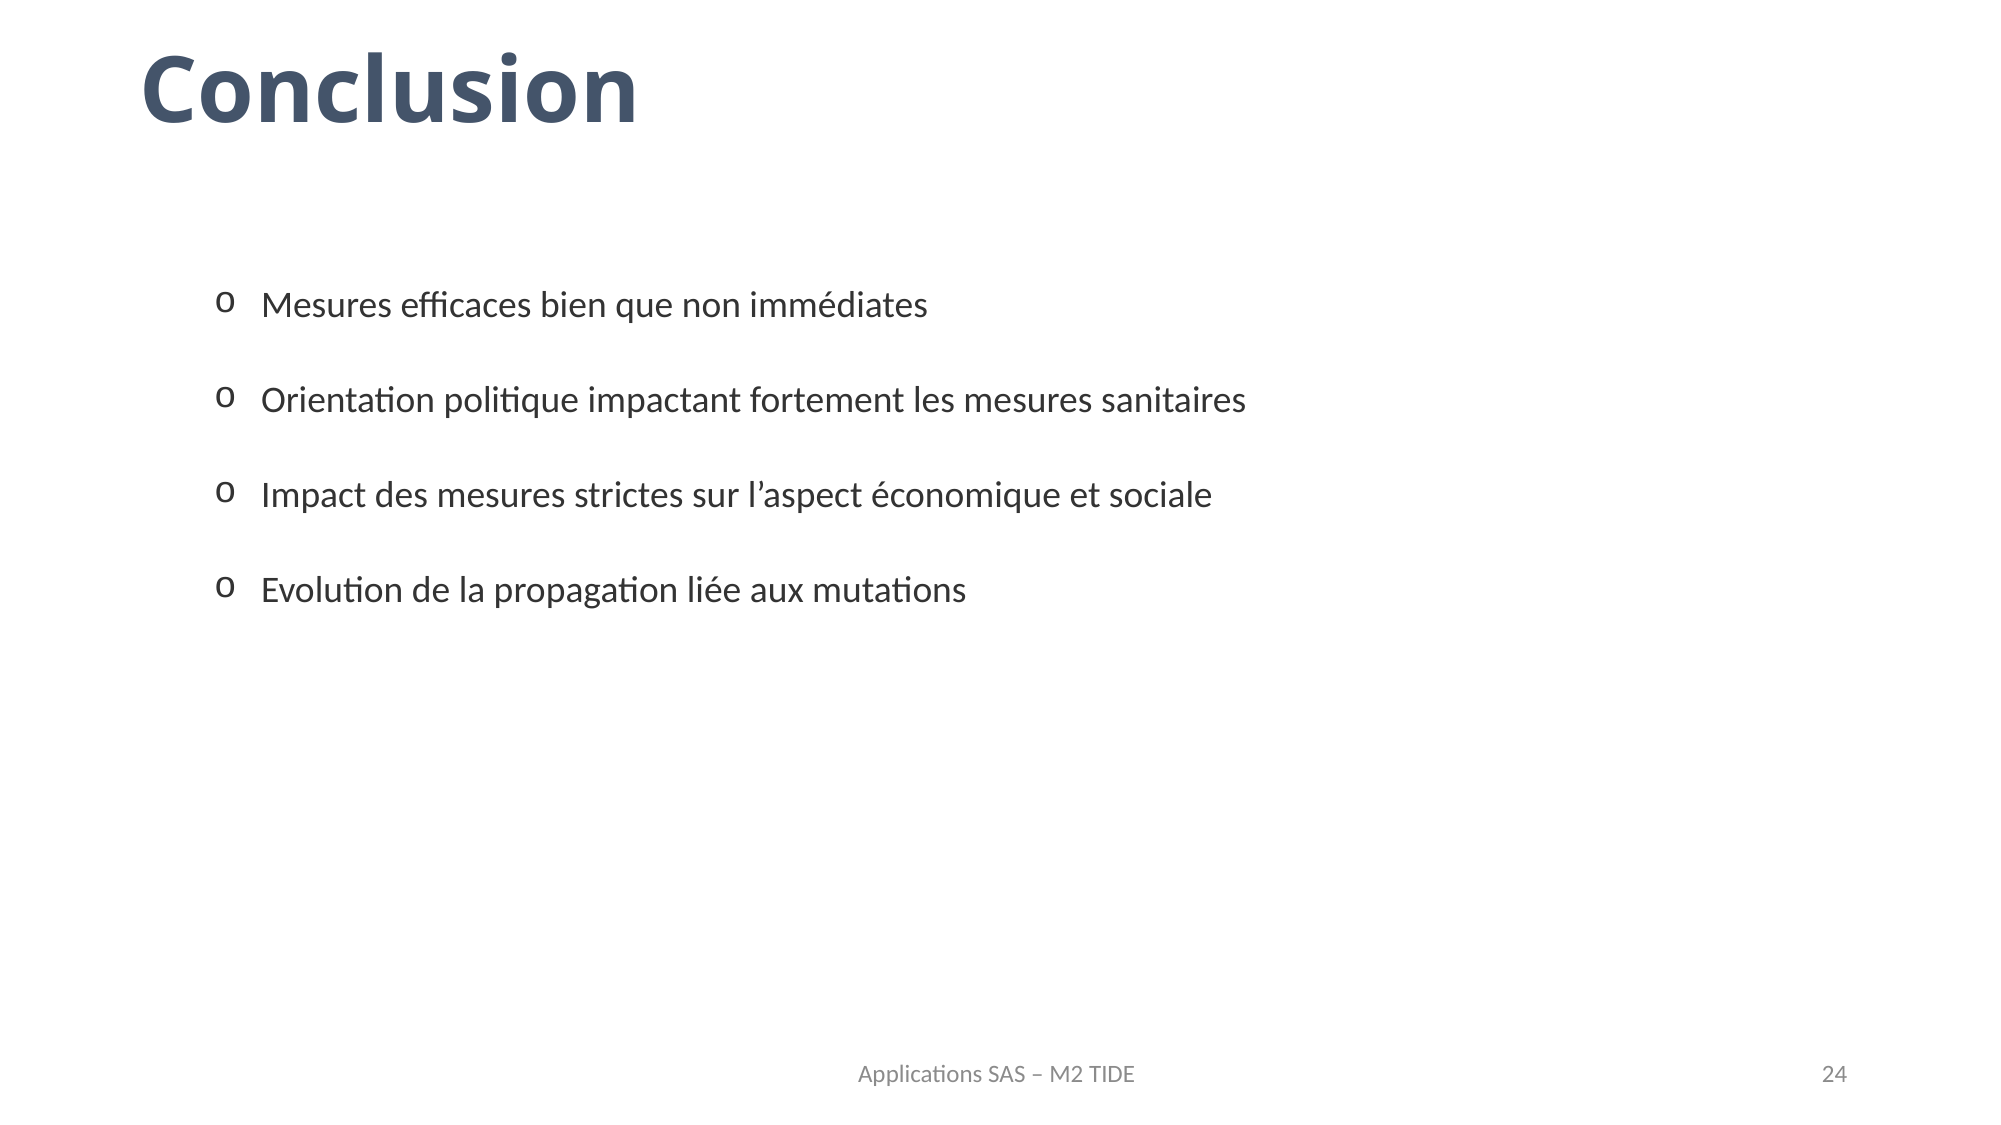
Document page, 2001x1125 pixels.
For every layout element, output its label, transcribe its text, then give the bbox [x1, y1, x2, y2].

slide_number 24 [1412, 1042, 1863, 1103]
footer Applications SAS – M2 TIDE [662, 1042, 1338, 1103]
text_box Mesures efficaces bien que non immédiates Orientation politique impactant fortement les mesures sanitaires Impact des mesures strictes sur l’aspect économique et sociale Evolution de la propagation liée aux mutations [124, 272, 1822, 618]
text_box Conclusion [124, 31, 1713, 154]
